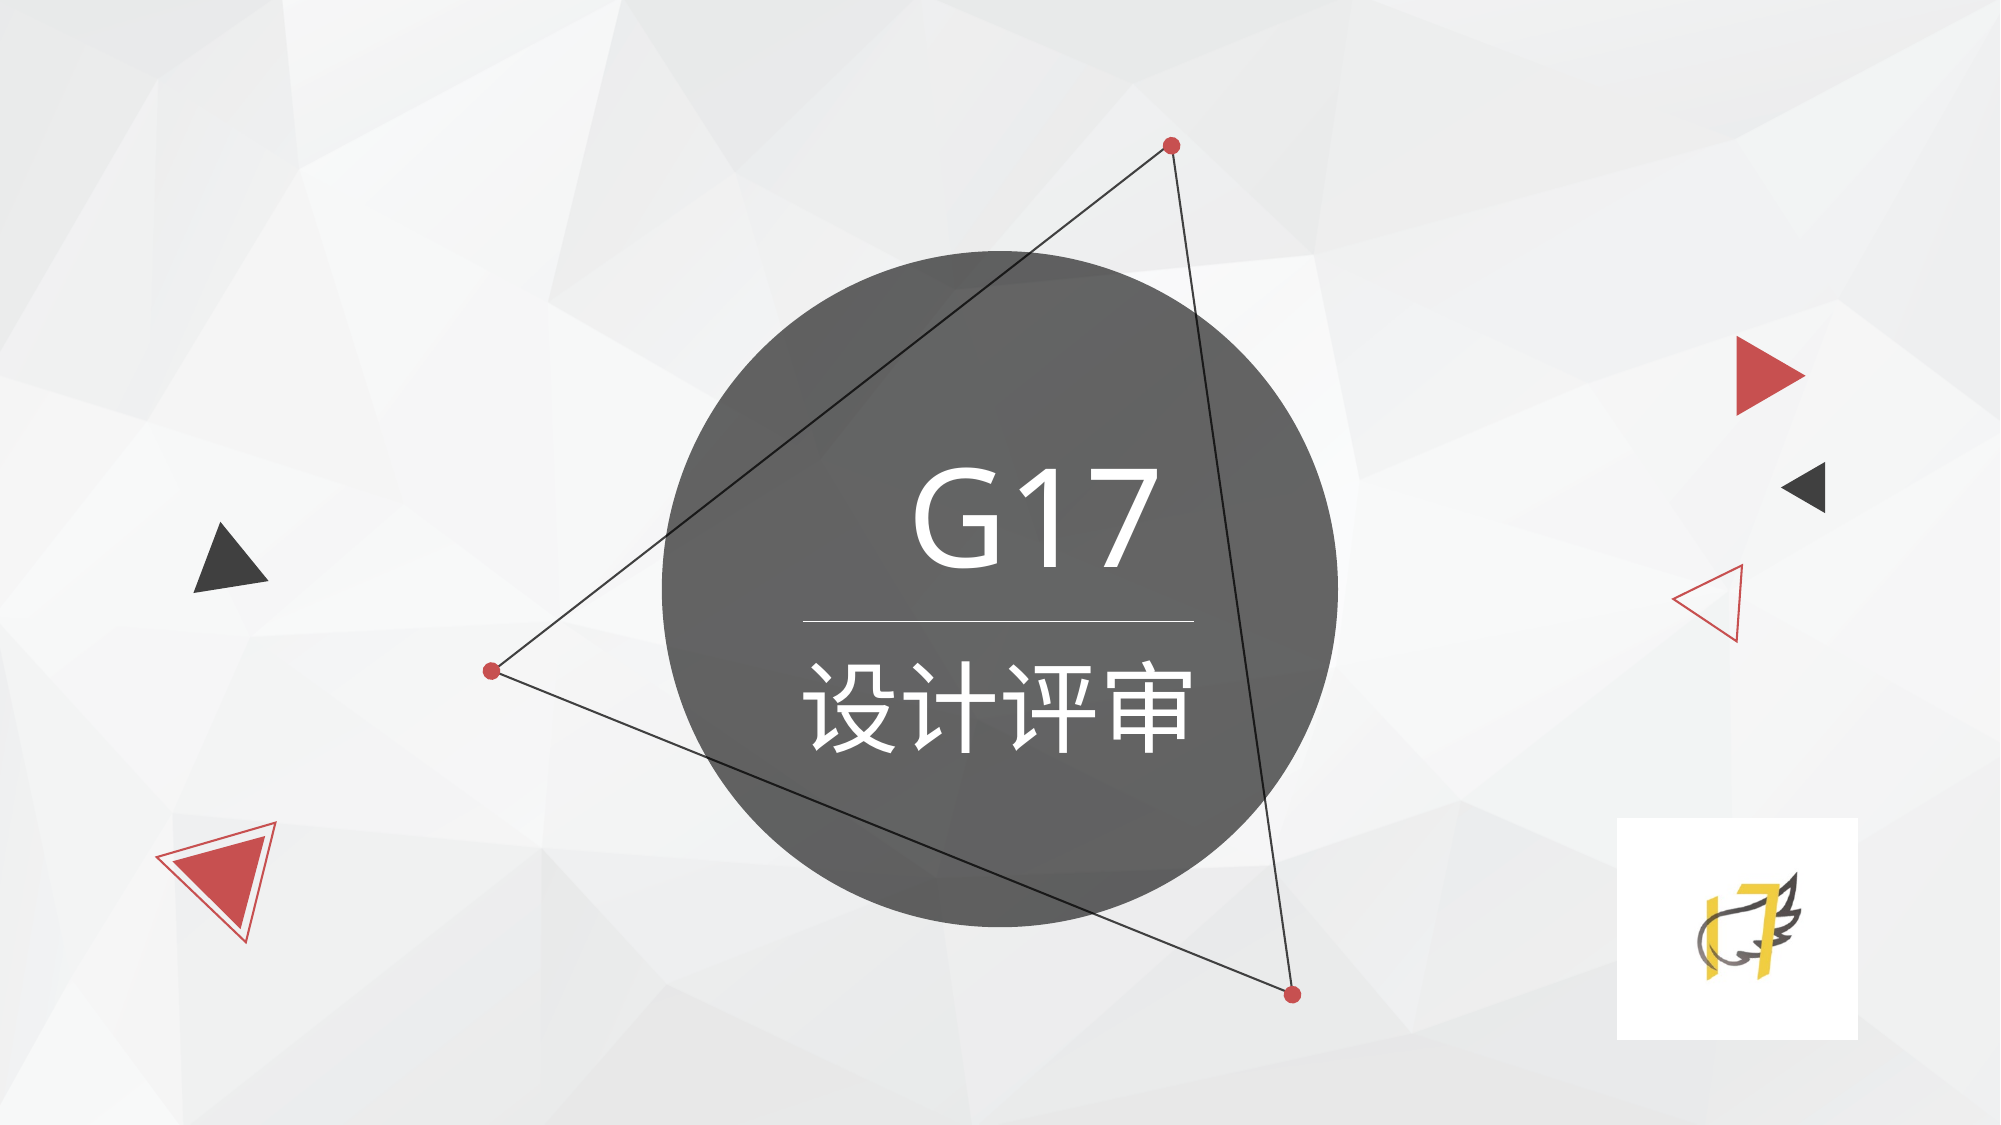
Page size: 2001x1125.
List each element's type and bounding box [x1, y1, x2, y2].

text_box [661, 251, 1338, 928]
text_box [191, 519, 271, 595]
text_box [1736, 335, 1806, 416]
text_box [169, 823, 293, 945]
text_box [1671, 563, 1744, 644]
text_box [1778, 460, 1827, 515]
text_box [590, 109, 1472, 869]
picture [0, 0, 2000, 1125]
